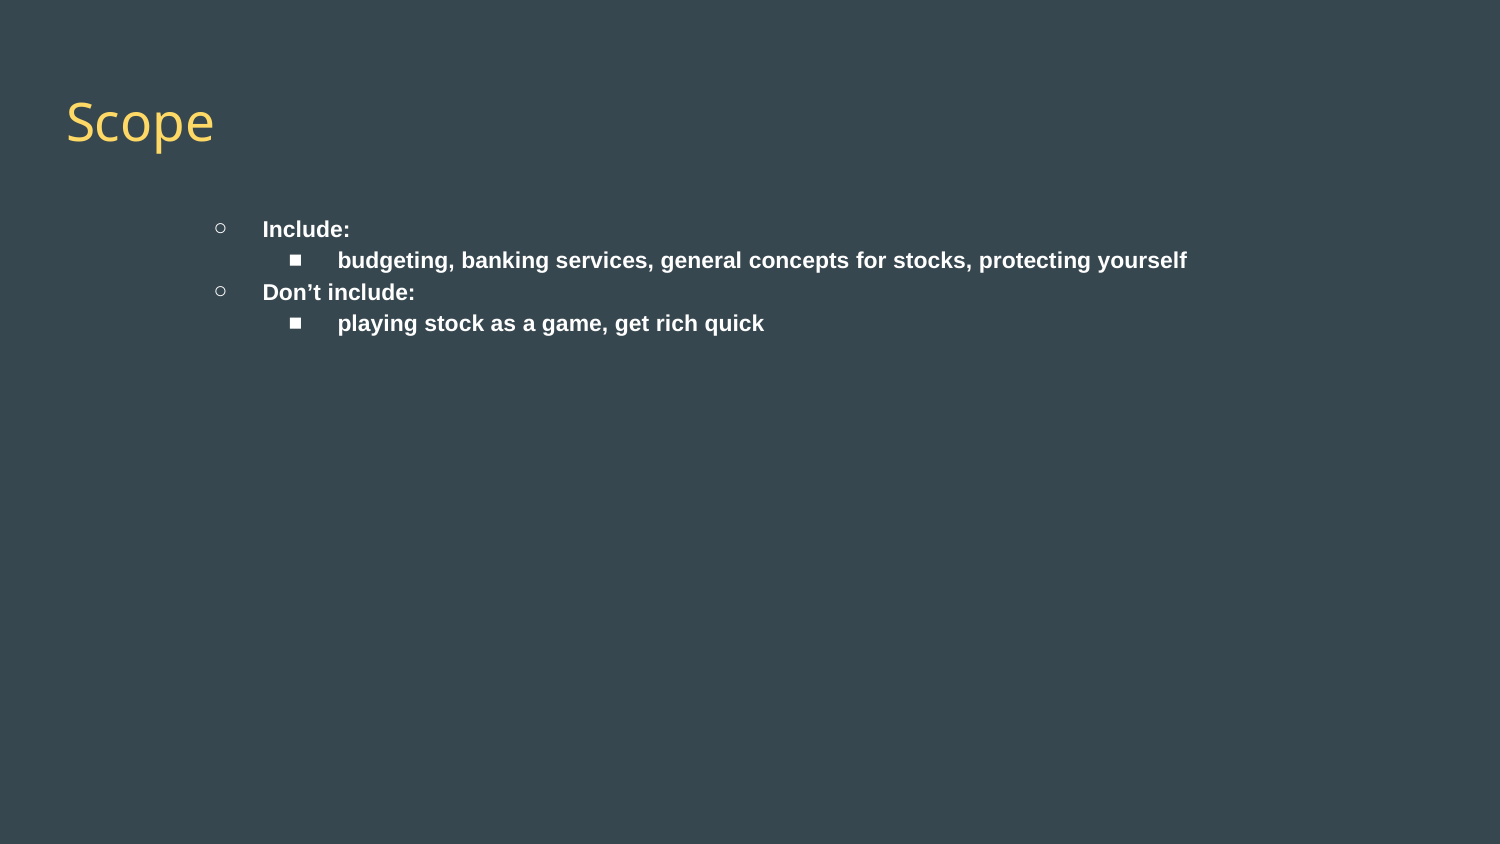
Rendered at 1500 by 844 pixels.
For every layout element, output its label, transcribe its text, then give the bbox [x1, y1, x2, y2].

text_box Include: budgeting, banking services, general concepts for stocks, protecting yourself Don’t include: playing stock as a game, get rich quick [97, 195, 1314, 387]
title Scope [51, 72, 1449, 167]
